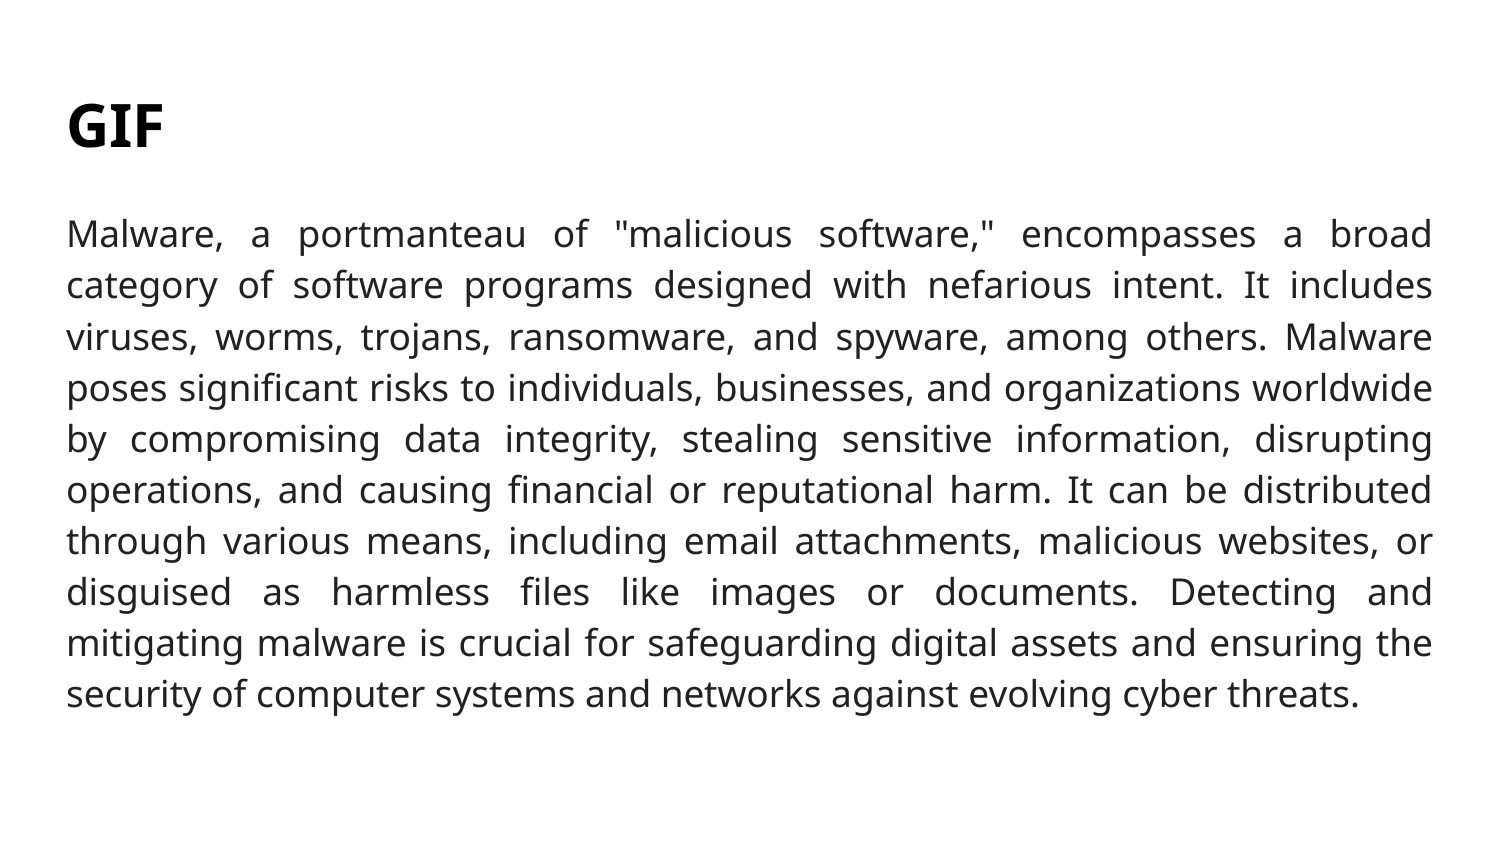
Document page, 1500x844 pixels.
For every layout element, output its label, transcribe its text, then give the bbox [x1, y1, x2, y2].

list Malware, a portmanteau of "malicious software," encompasses a broad category of software programs designed with nefarious intent. It includes viruses, worms, trojans, ransomware, and spyware, among others. Malware poses significant risks to individuals, businesses, and organizations worldwide by compromising data integrity, stealing sensitive information, disrupting operations, and causing financial or reputational harm. It can be distributed through various means, including email attachments, malicious websites, or disguised as harmless files like images or documents. Detecting and mitigating malware is crucial for safeguarding digital assets and ensuring the security of computer systems and networks against evolving cyber threats. [51, 189, 1449, 750]
title GIF [51, 72, 1449, 176]
